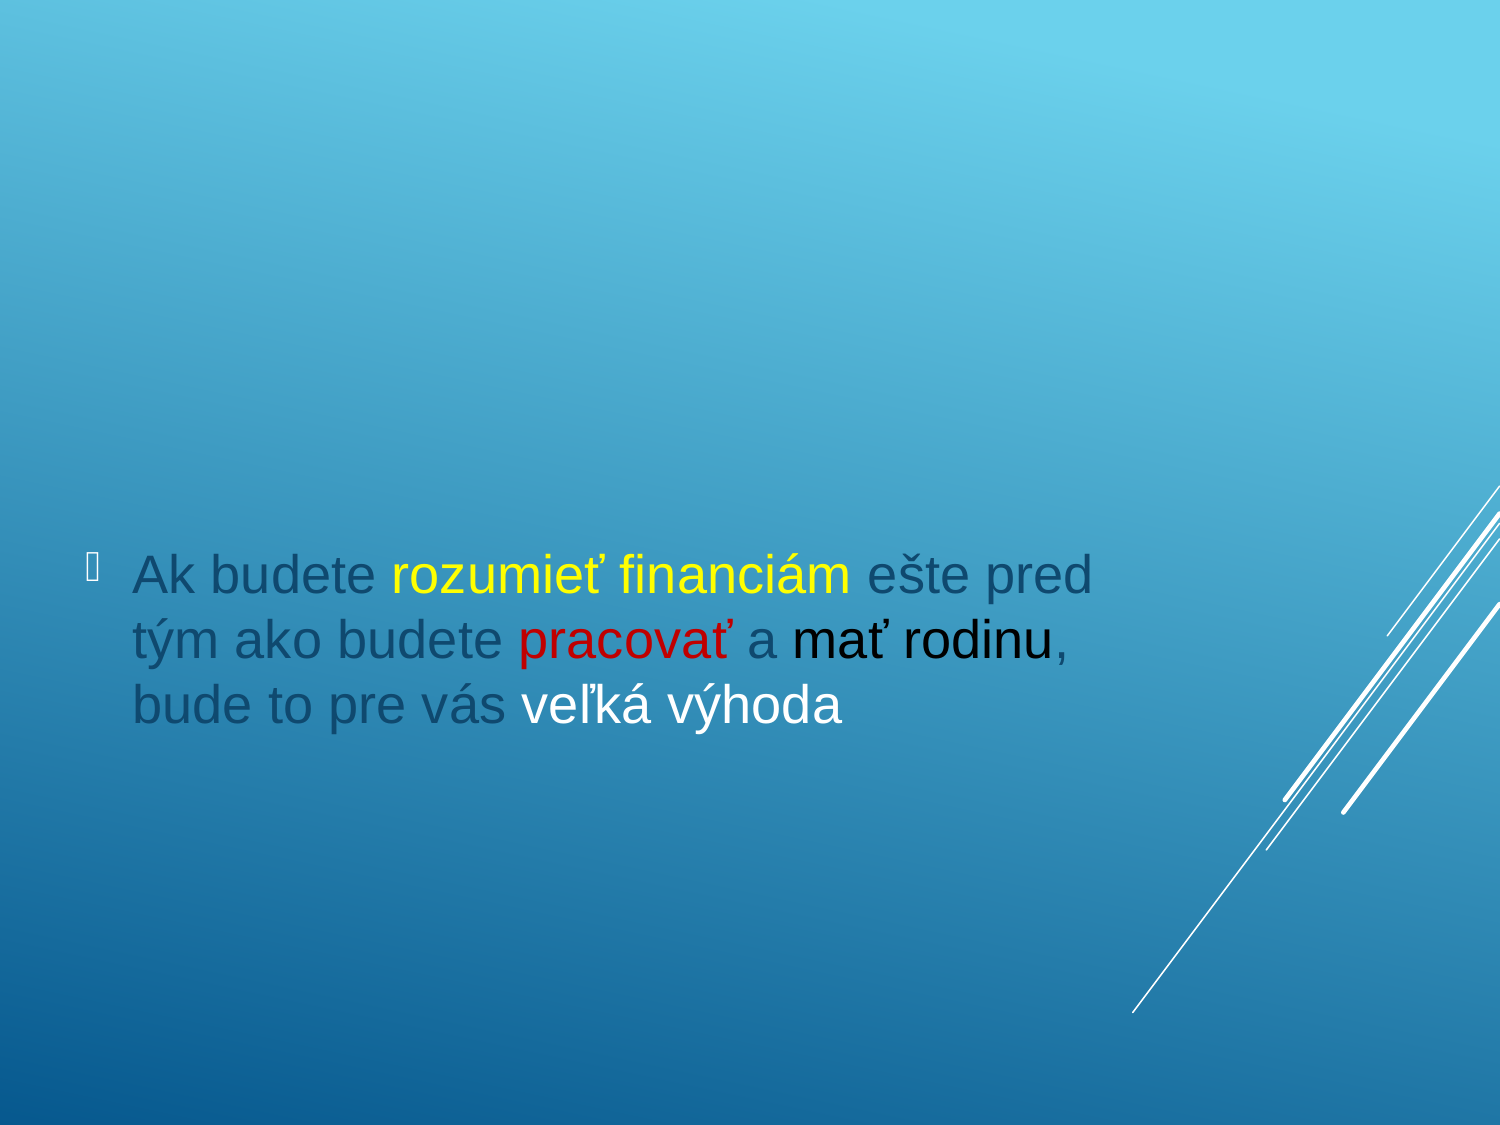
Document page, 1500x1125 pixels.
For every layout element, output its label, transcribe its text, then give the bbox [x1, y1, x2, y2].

list Ak budete rozumieť financiám ešte pred tým ako budete pracovať a mať rodinu, bude to pre vás veľká výhoda [70, 339, 1121, 933]
